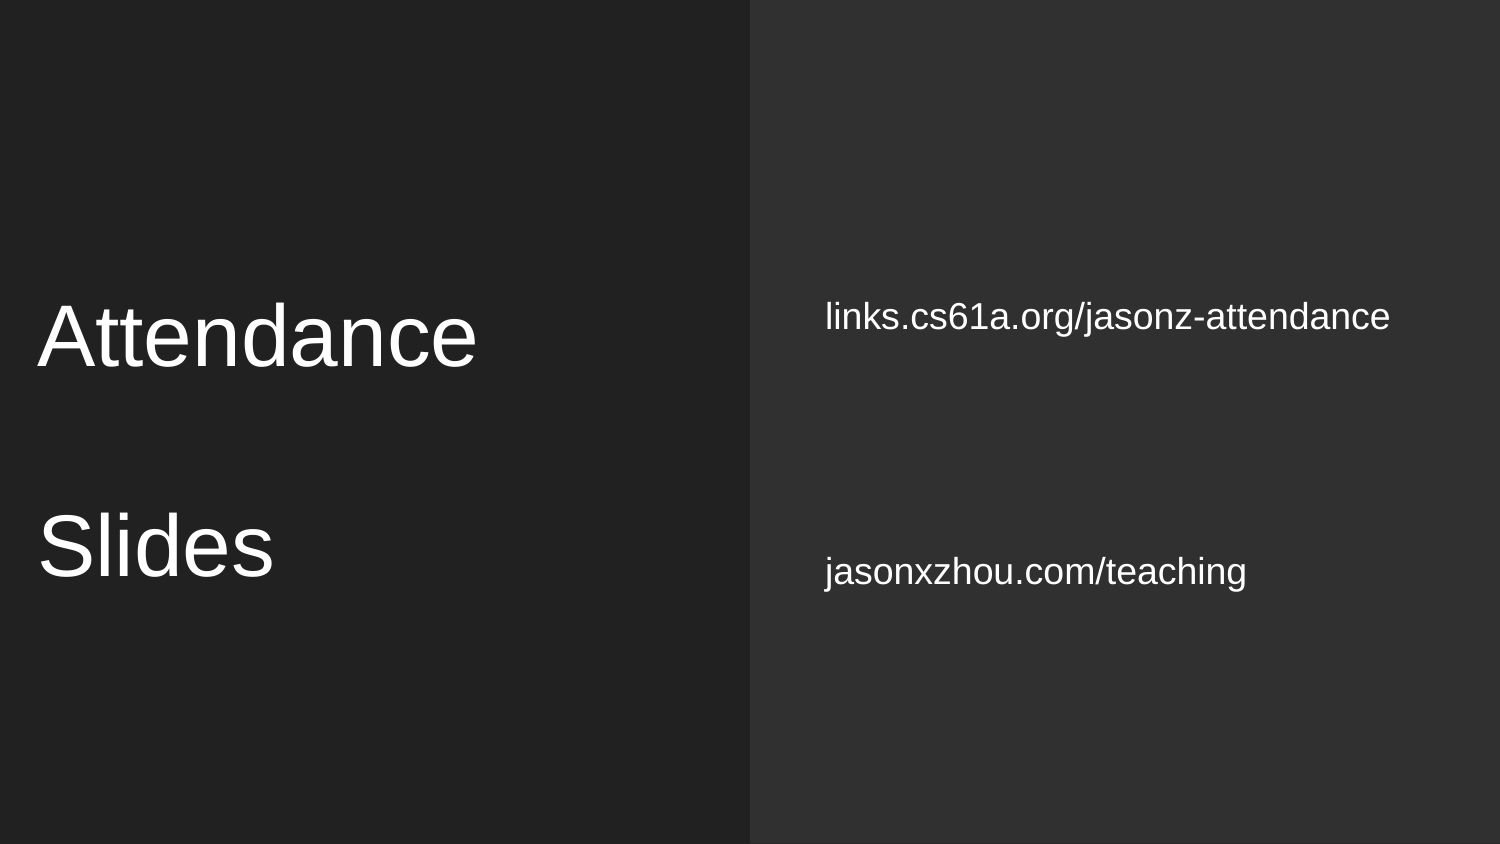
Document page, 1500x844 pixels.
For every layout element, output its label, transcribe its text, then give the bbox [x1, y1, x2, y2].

list links.cs61a.org/jasonz-attendance jasonxzhou.com/teaching [810, 152, 1440, 725]
title Attendance Slides [22, 482, 768, 610]
